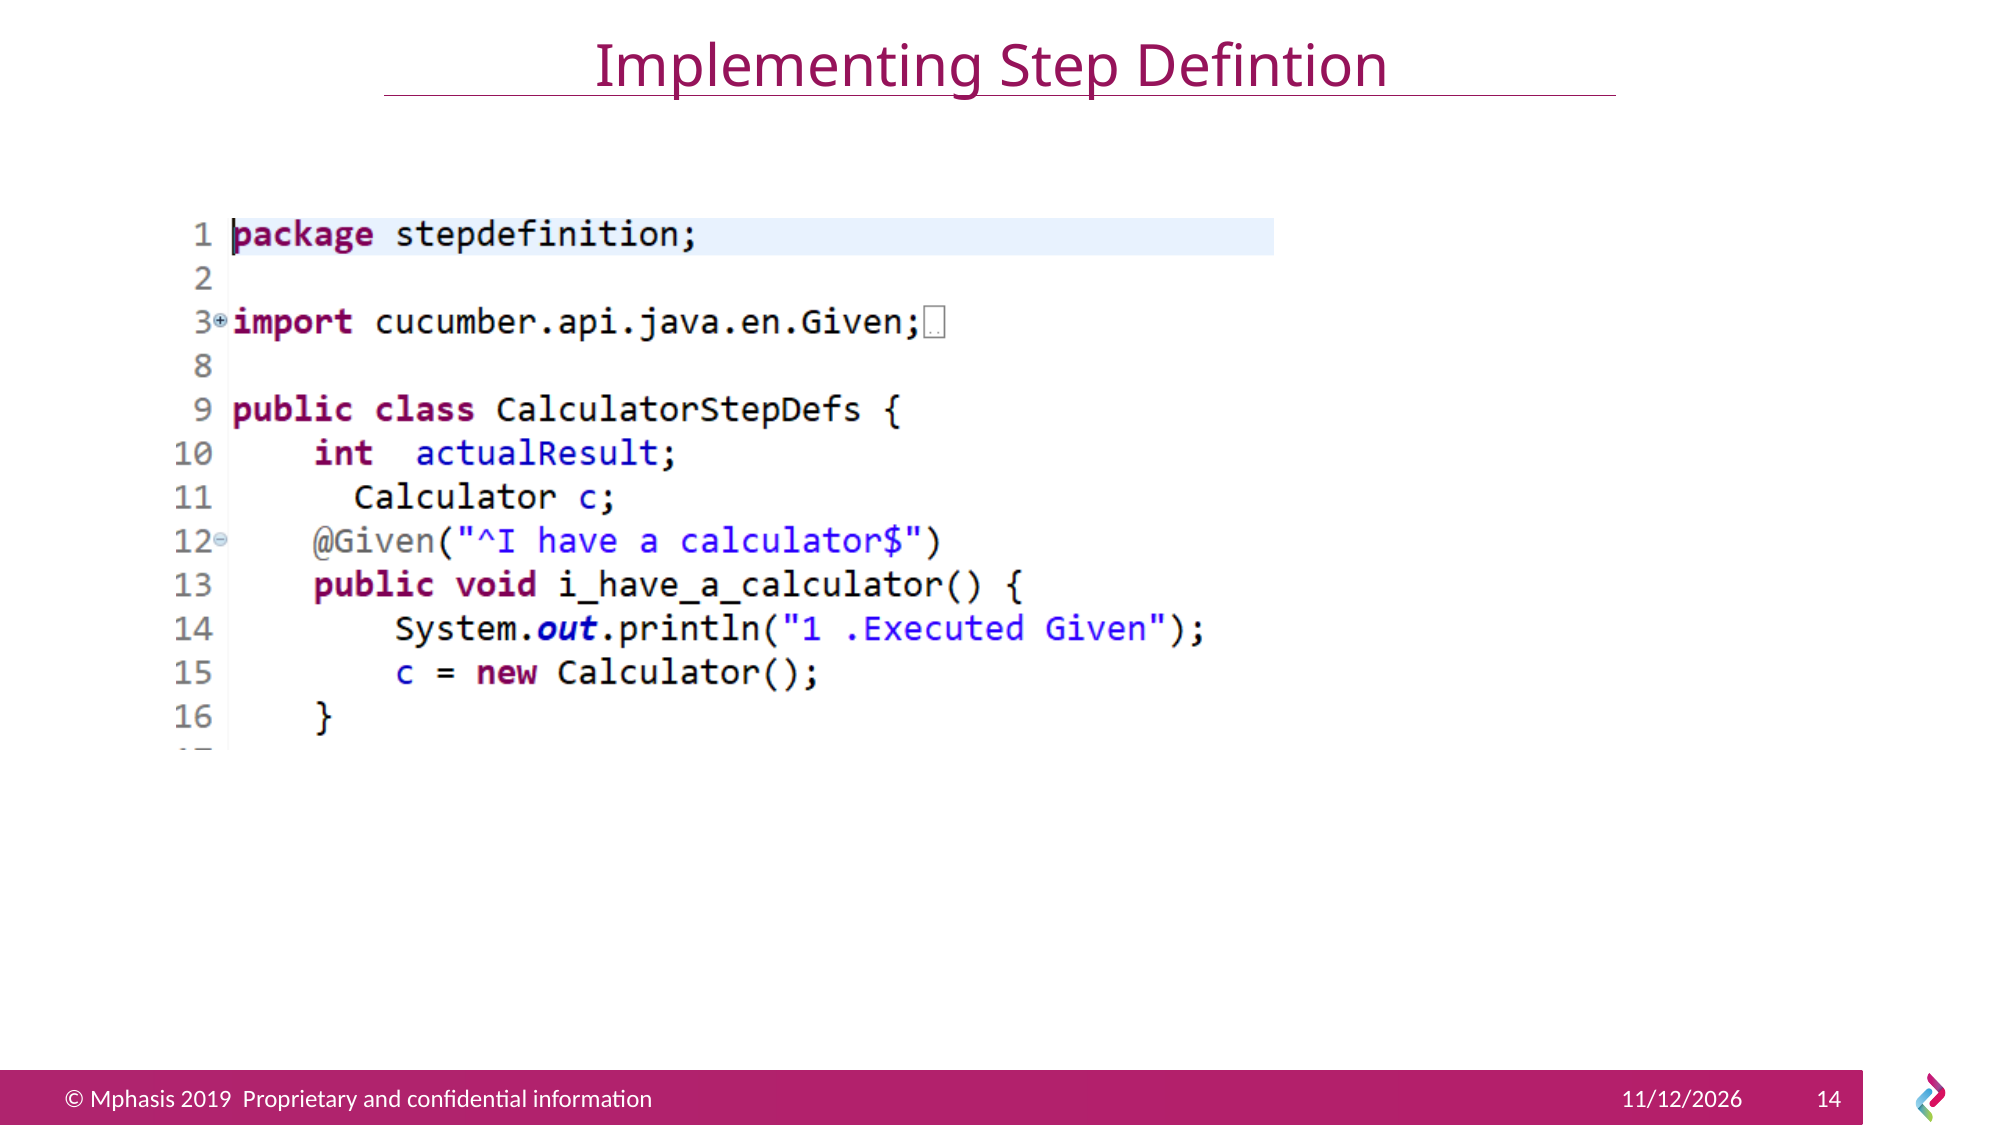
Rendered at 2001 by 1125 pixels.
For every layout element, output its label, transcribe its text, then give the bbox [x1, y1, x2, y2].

picture [1913, 1070, 1949, 1123]
slide_number 14 [1790, 1073, 1857, 1122]
title Implementing Step Defintion [0, 39, 2000, 96]
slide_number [1606, 1073, 1790, 1123]
picture [176, 218, 1274, 750]
